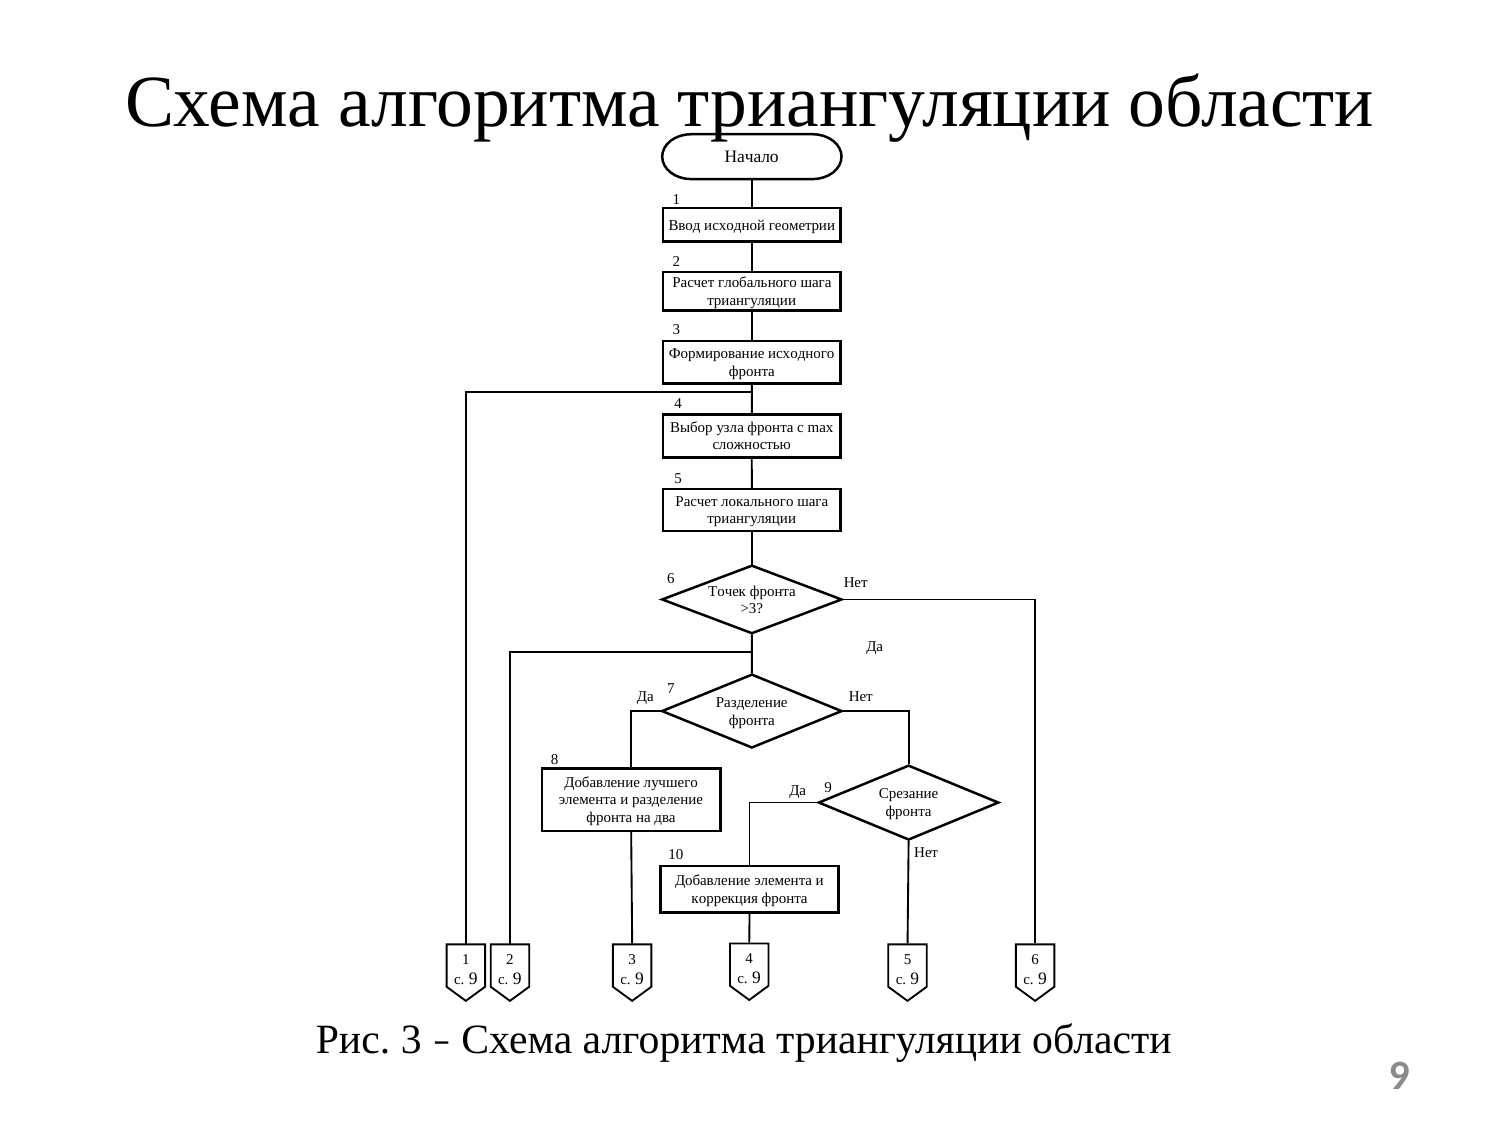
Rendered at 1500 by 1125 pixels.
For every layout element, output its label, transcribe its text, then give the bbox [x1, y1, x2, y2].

title Схема алгоритма триангуляции области [75, 45, 1425, 149]
picture [418, 128, 1058, 1005]
slide_number 9 [1074, 1042, 1425, 1103]
text_box Рис. 3 – Схема алгоритма триангуляции области [301, 1004, 1187, 1070]
